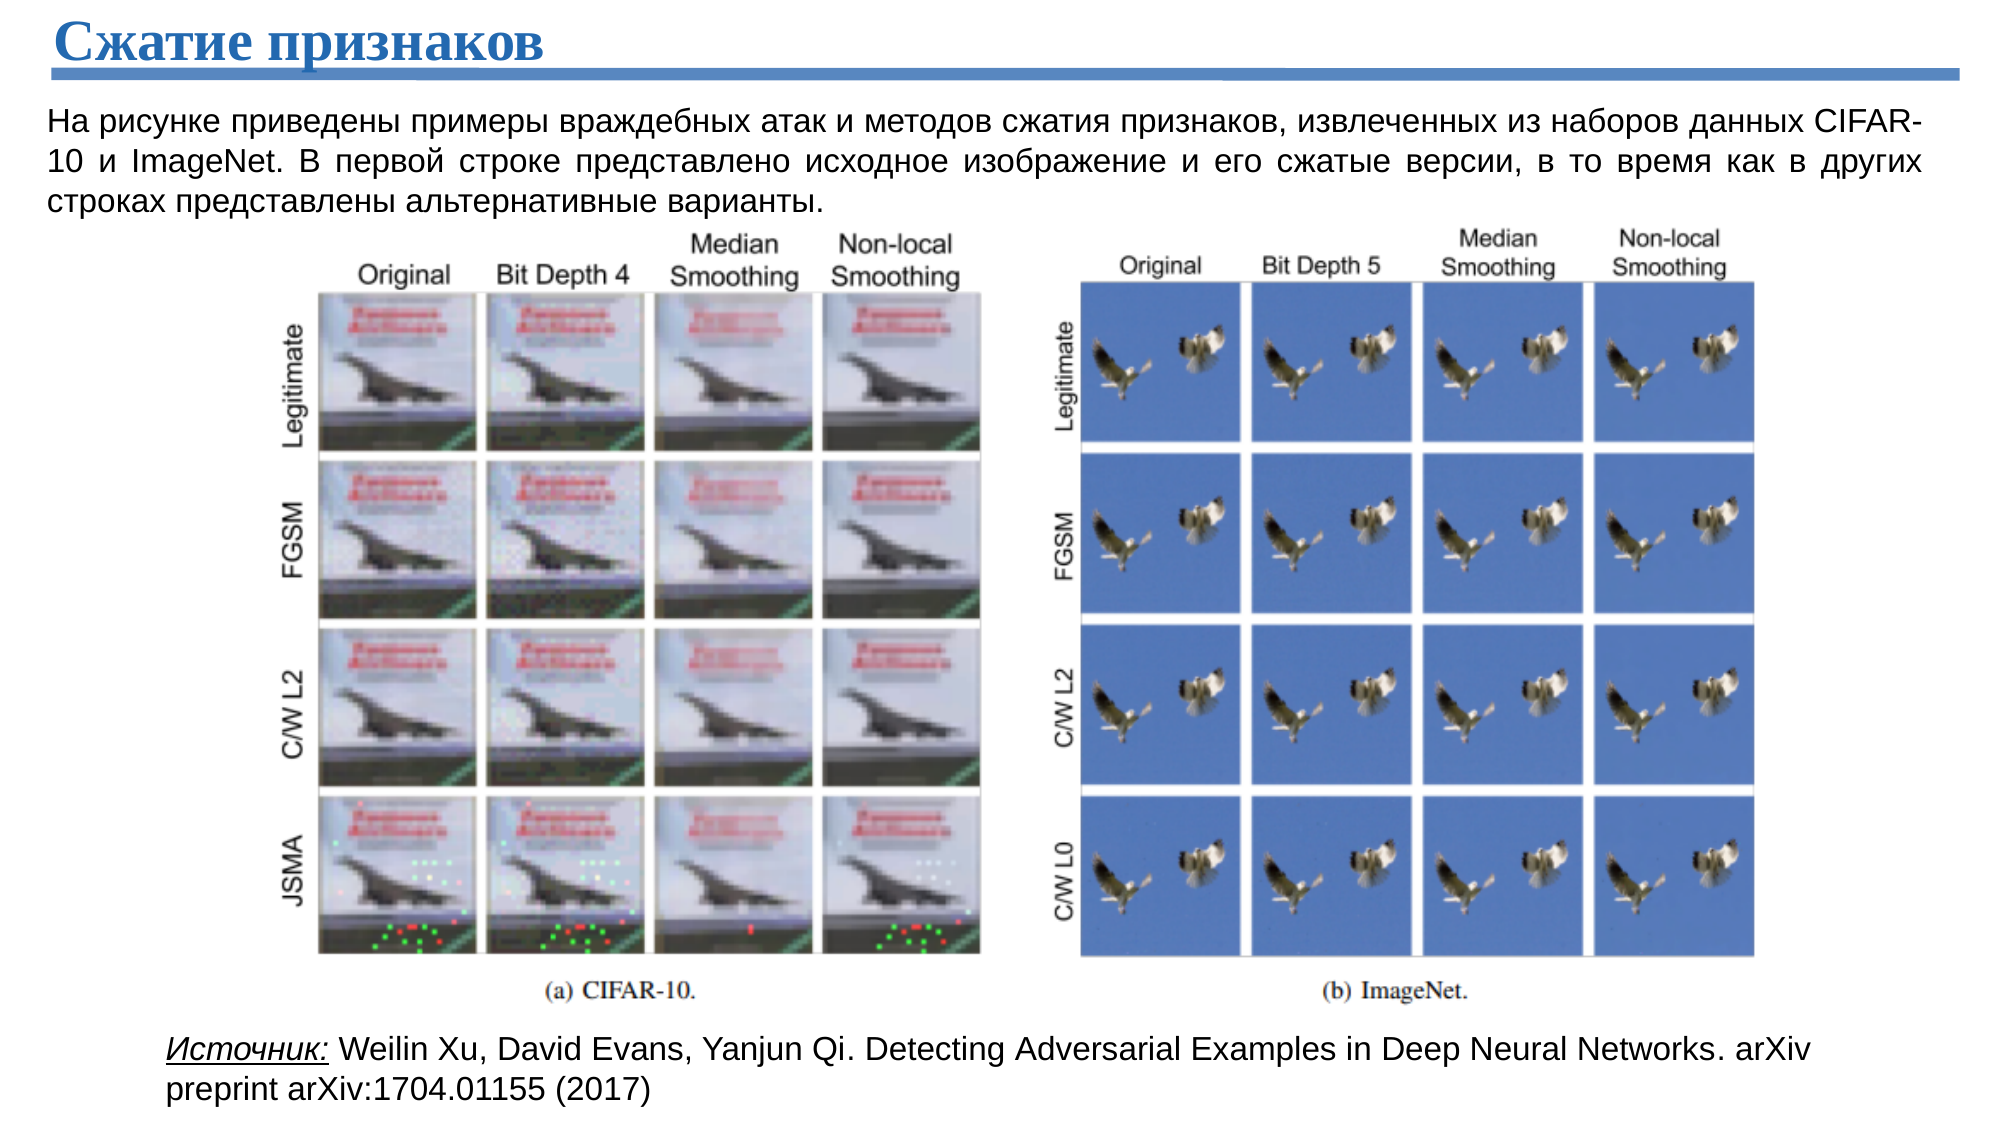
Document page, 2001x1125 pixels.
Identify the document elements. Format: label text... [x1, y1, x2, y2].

text_box Источник: Weilin Xu, David Evans, Yanjun Qi. Detecting Adversarial Examples in Deep Neural Networks. arXiv preprint arXiv:1704.01155 (2017) [150, 1020, 1900, 1125]
text_box Сжатие признаков [51, 2, 1188, 73]
picture [273, 225, 1770, 1021]
text_box На рисунке приведены примеры враждебных атак и методов сжатия признаков, извлеченных из наборов данных CIFAR-10 и ImageNet. В первой строке представлено исходное изображение и его сжатые версии, в то время как в других строках представлены альтернативные варианты. [32, 92, 1940, 227]
